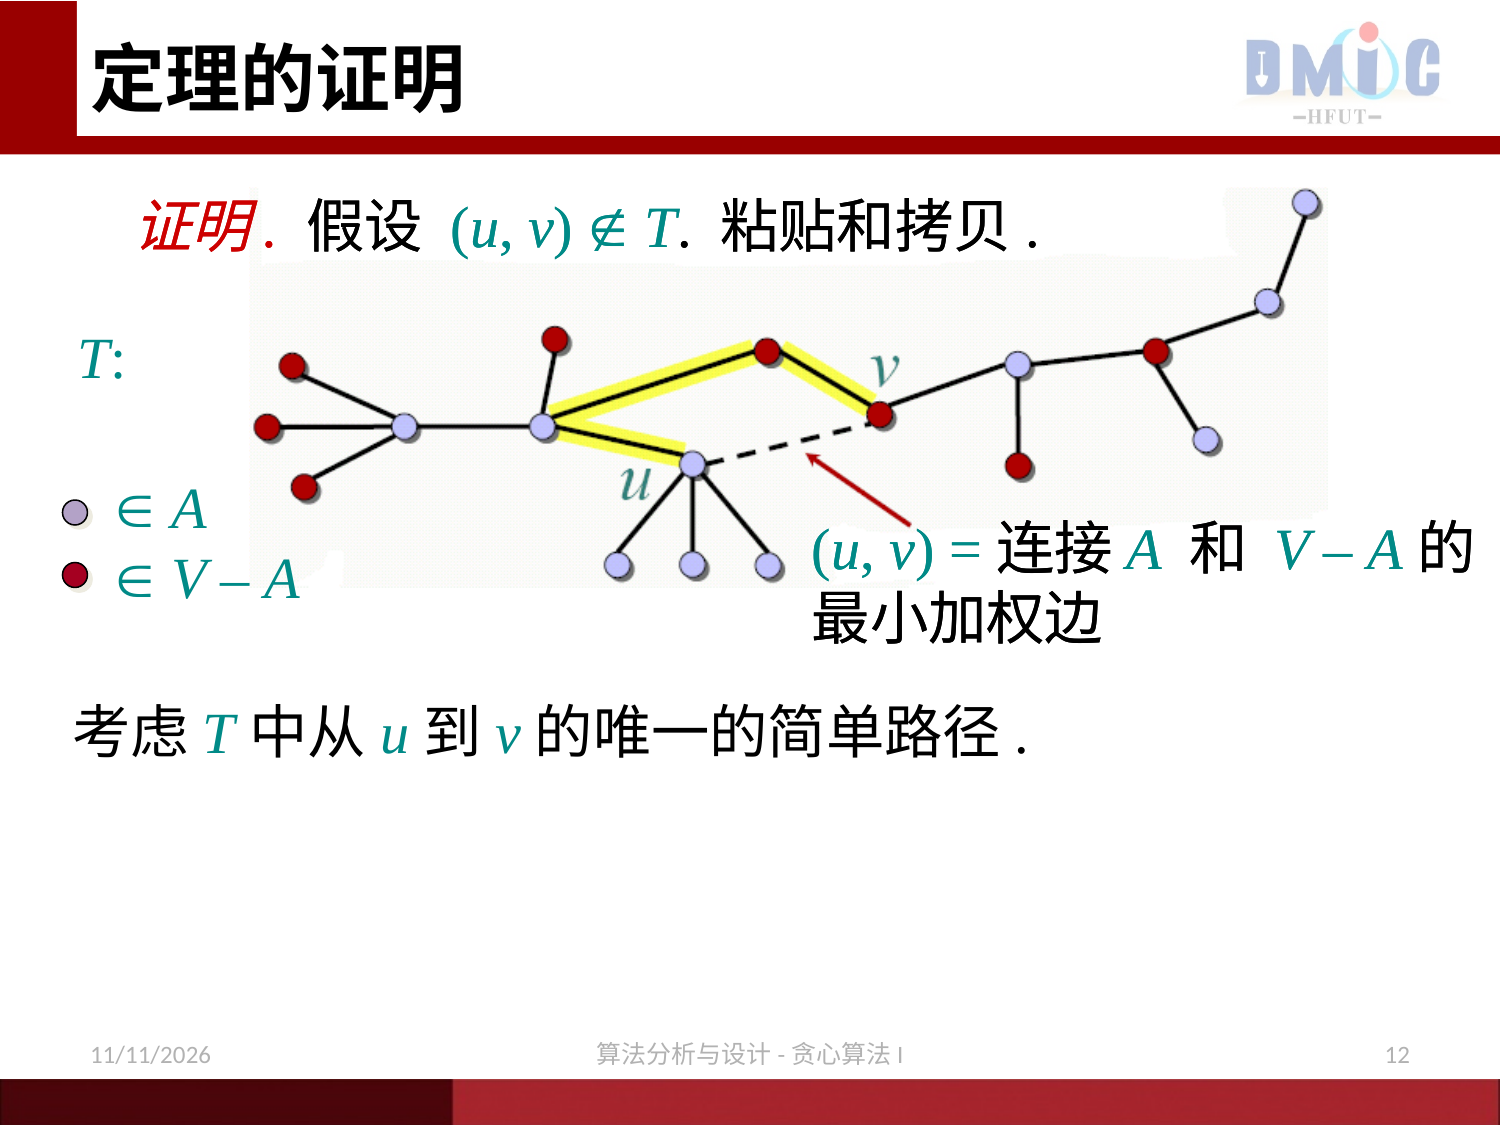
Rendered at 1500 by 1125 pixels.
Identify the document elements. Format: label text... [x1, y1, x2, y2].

text_box  A  V – A [99, 462, 396, 618]
text_box [62, 500, 88, 526]
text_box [249, 187, 1329, 588]
text_box (u, v) =连接A 和 V – A的最小加权边 [797, 503, 1500, 729]
title 定理的证明 [74, 20, 1426, 130]
text_box T: [62, 312, 142, 398]
slide_number 12 [1074, 1023, 1425, 1084]
text_box 考虑T中从u到v的唯一的简单路径. [57, 687, 1045, 773]
text_box 证明. 假设 (u, v)  T. 粘贴和拷贝. [118, 181, 1055, 267]
footer 算法分析与设计-贪心算法I [466, 1023, 1034, 1084]
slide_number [75, 1023, 425, 1084]
picture [0, 1079, 1500, 1125]
text_box [62, 562, 88, 588]
